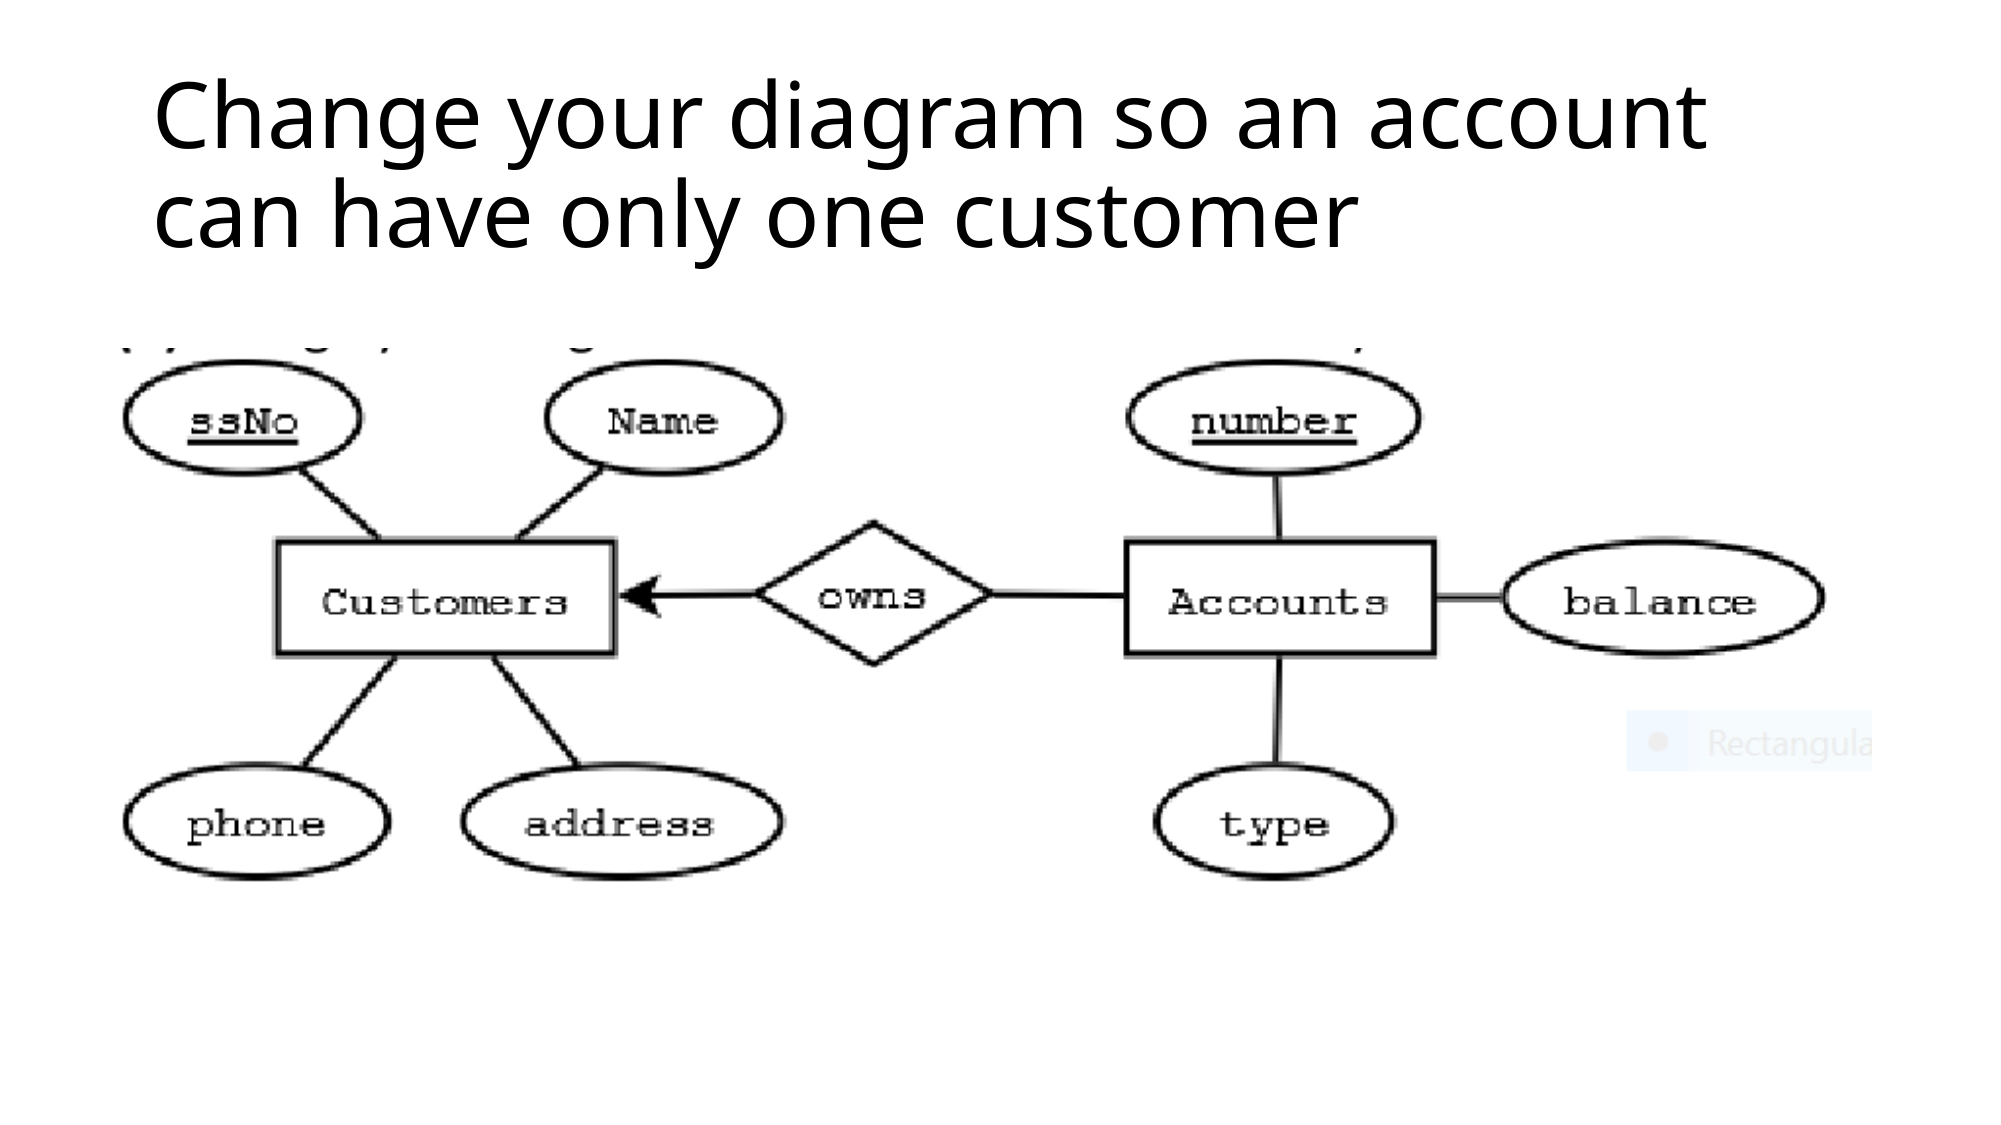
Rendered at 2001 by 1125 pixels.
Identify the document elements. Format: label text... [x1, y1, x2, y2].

title Change your diagram so an account can have only one customer [137, 59, 1863, 278]
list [98, 348, 1872, 954]
